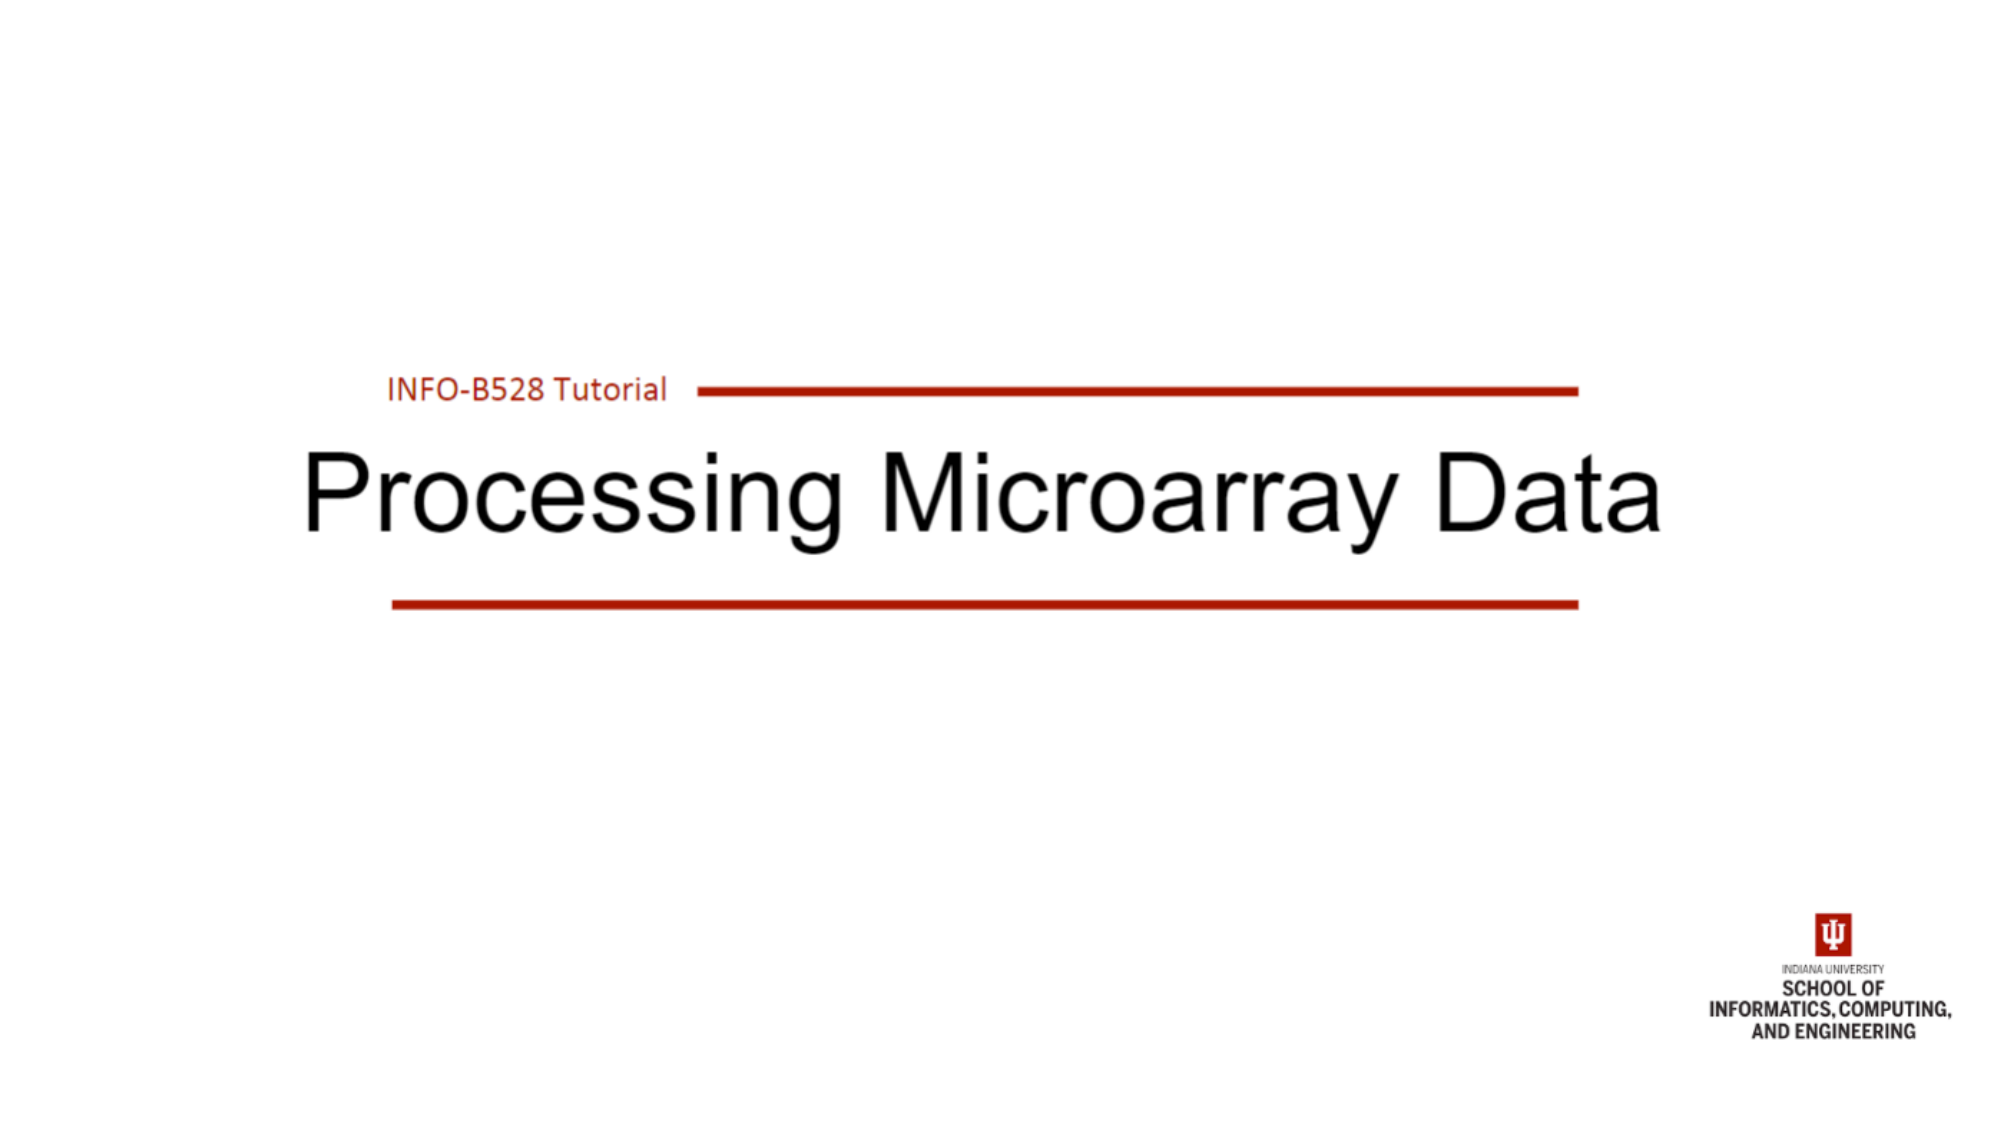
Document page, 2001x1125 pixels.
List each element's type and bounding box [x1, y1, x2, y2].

picture [59, 79, 1957, 1054]
